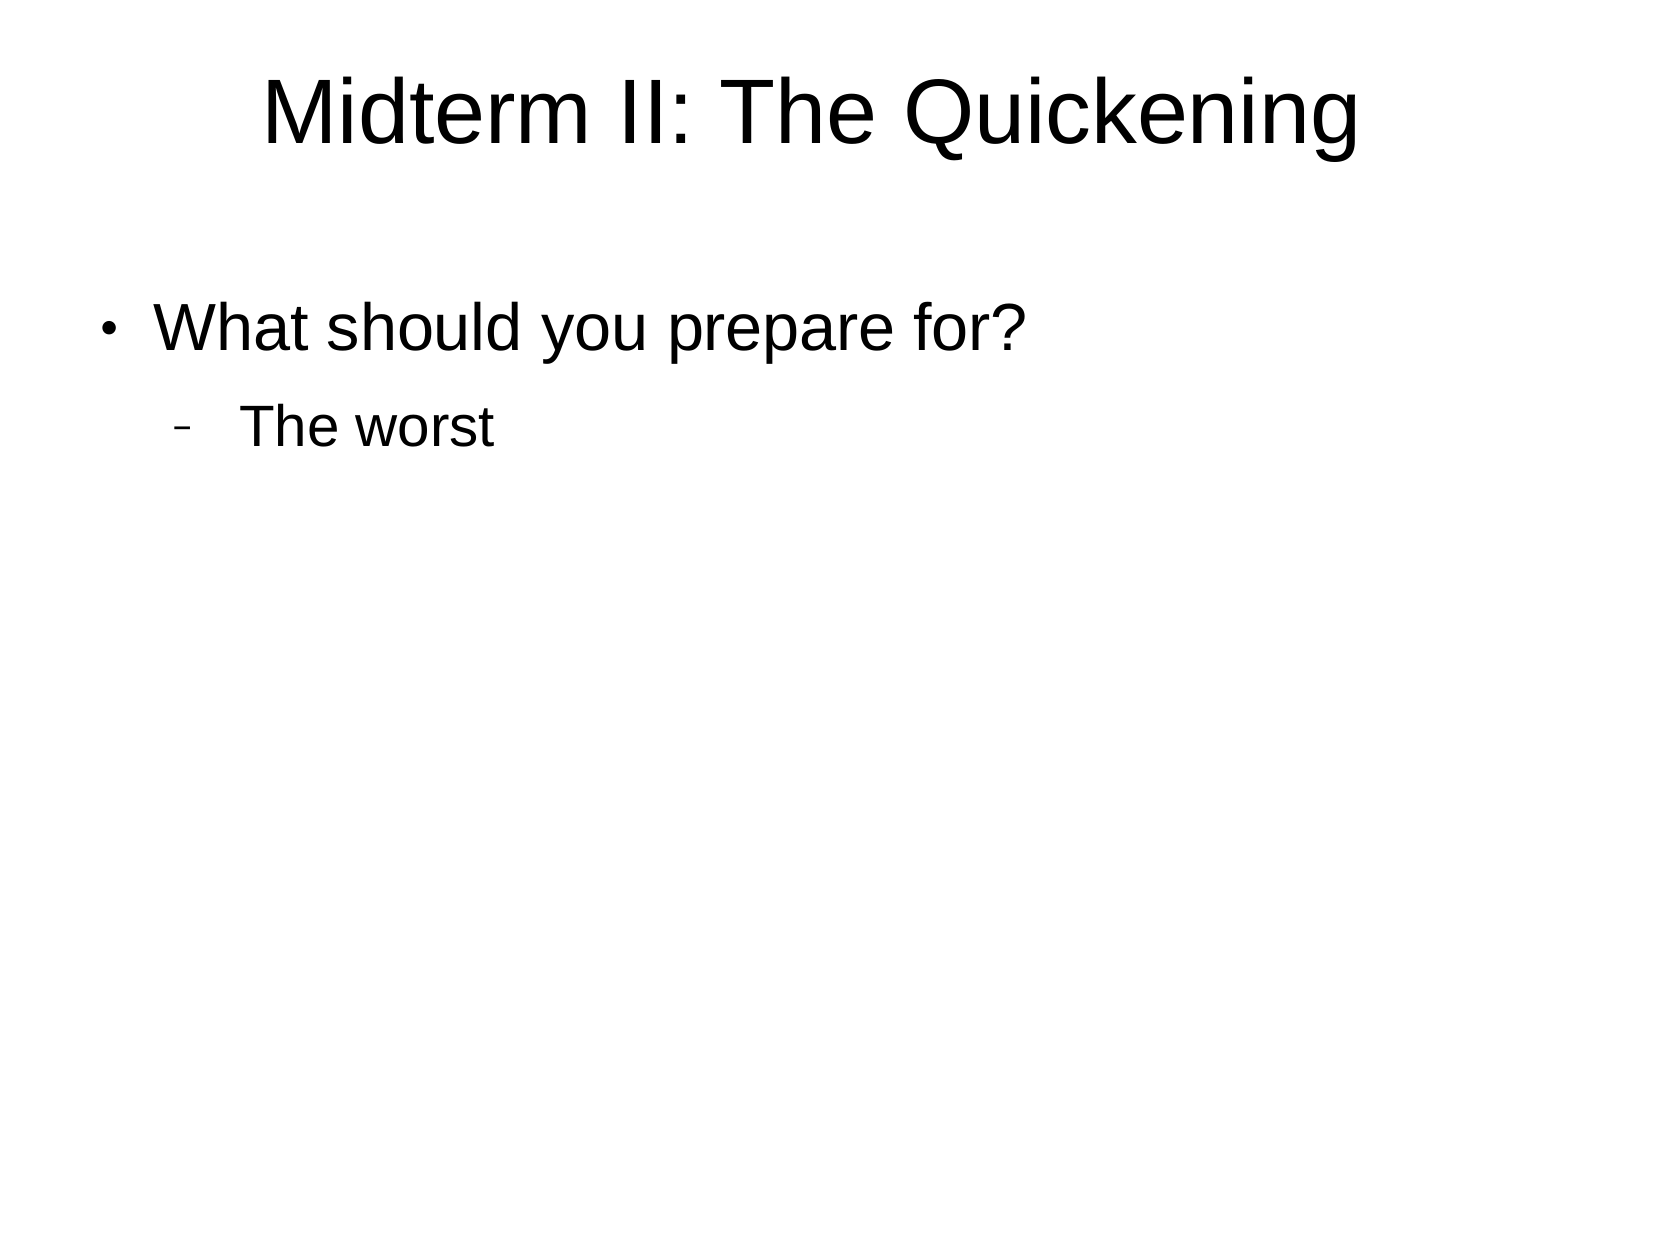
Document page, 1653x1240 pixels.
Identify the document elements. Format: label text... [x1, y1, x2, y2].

text_box What should you prepare for? [151, 283, 1033, 364]
title Midterm II: The Quickening [173, 51, 1479, 259]
text_box The worst [237, 388, 498, 459]
text_box ● [98, 307, 127, 343]
text_box – [169, 396, 196, 449]
